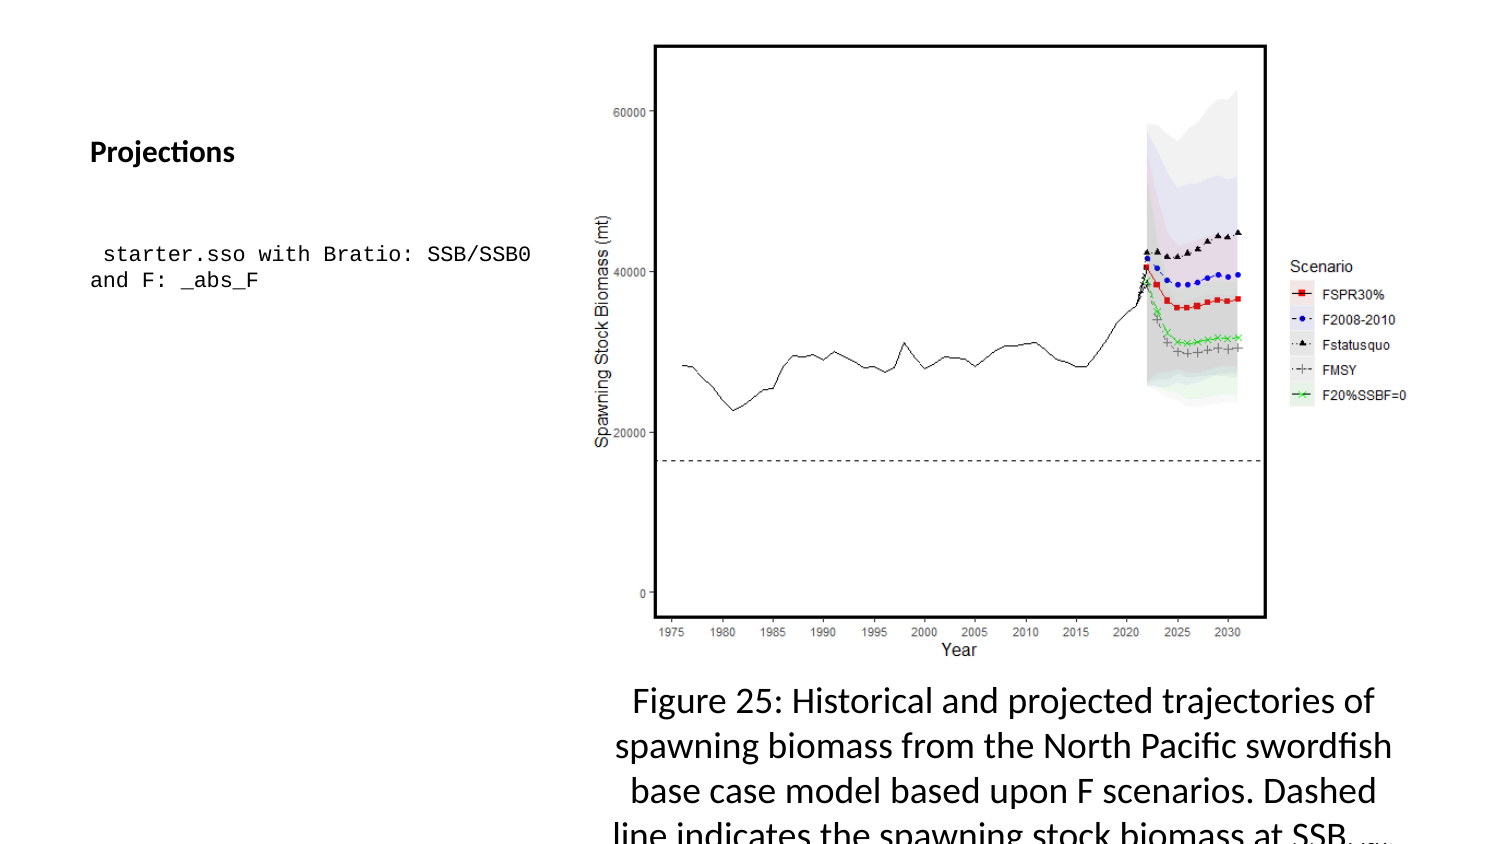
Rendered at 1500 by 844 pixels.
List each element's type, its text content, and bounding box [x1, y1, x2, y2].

picture [585, 37, 1424, 667]
list starter.sso with Bratio: SSB/SSB0 and F: _abs_F [75, 176, 569, 754]
text_box Figure 25: Historical and projected trajectories of spawning biomass from the North Pacific swordfish base case model based upon F scenarios. Dashed line indicates the spawning stock biomass at SSBMSY. The list of projection scenarios can be found in Table XX. [585, 674, 1423, 753]
title Projections [75, 33, 569, 176]
